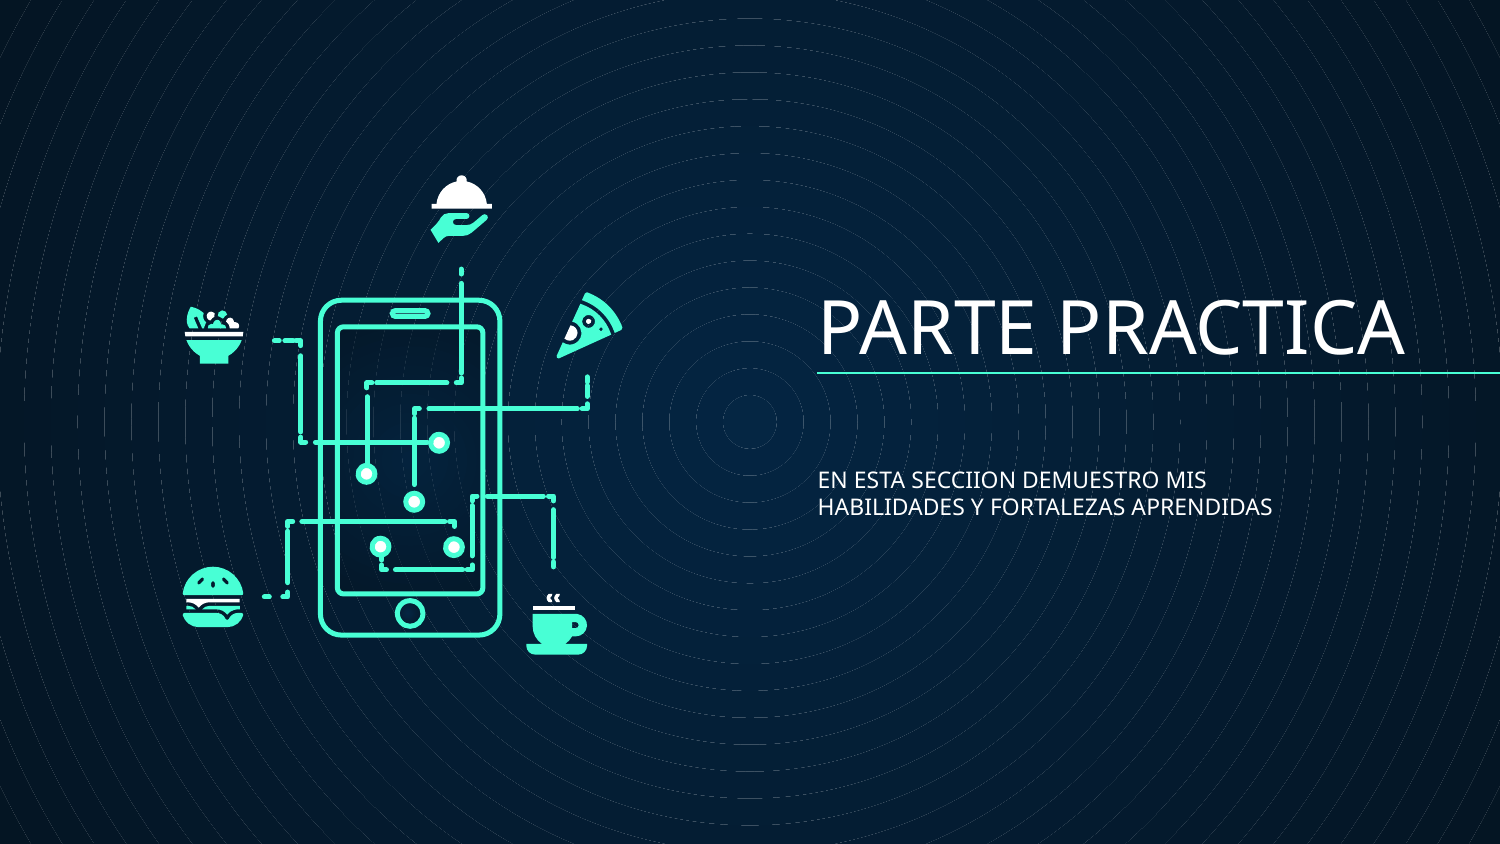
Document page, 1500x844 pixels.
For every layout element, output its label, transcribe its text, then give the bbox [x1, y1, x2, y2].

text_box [430, 175, 492, 244]
title PARTE PRACTICA [802, 285, 1487, 385]
subtitle EN ESTA SECCIION DEMUESTRO MIS HABILIDADES Y FORTALEZAS APRENDIDAS [802, 450, 1370, 684]
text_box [184, 306, 244, 364]
text_box [337, 326, 483, 594]
text_box [392, 310, 428, 317]
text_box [526, 593, 588, 655]
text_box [555, 292, 624, 359]
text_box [182, 566, 244, 628]
text_box [372, 538, 389, 556]
text_box [358, 465, 375, 483]
text_box [445, 538, 463, 556]
text_box [397, 600, 423, 627]
text_box [405, 493, 423, 511]
text_box [430, 434, 448, 452]
